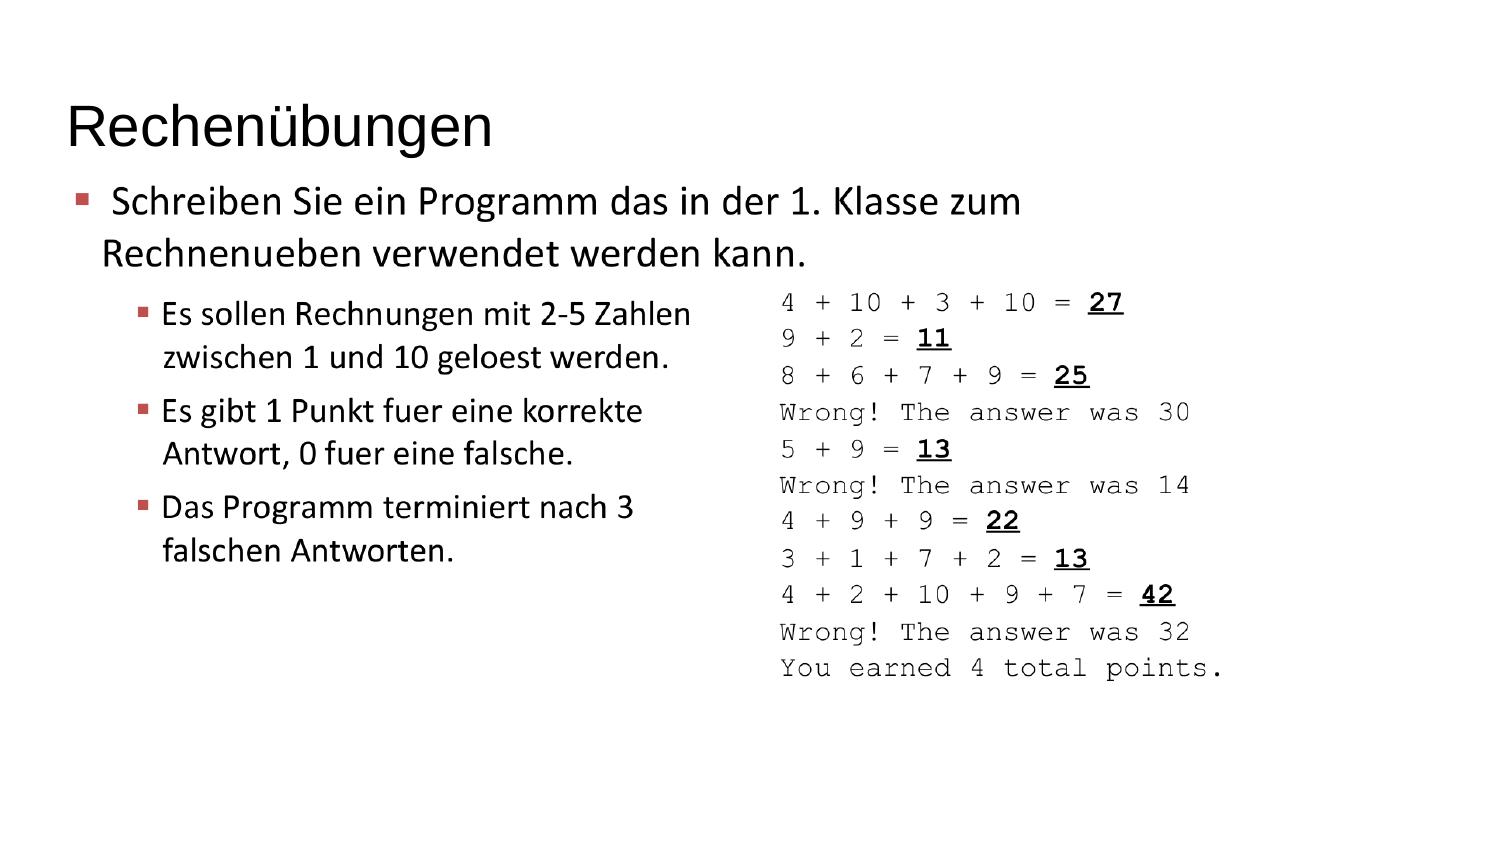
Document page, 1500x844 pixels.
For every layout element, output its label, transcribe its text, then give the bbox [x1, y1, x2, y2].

picture [50, 166, 1247, 692]
title Rechenübungen [51, 72, 1449, 167]
